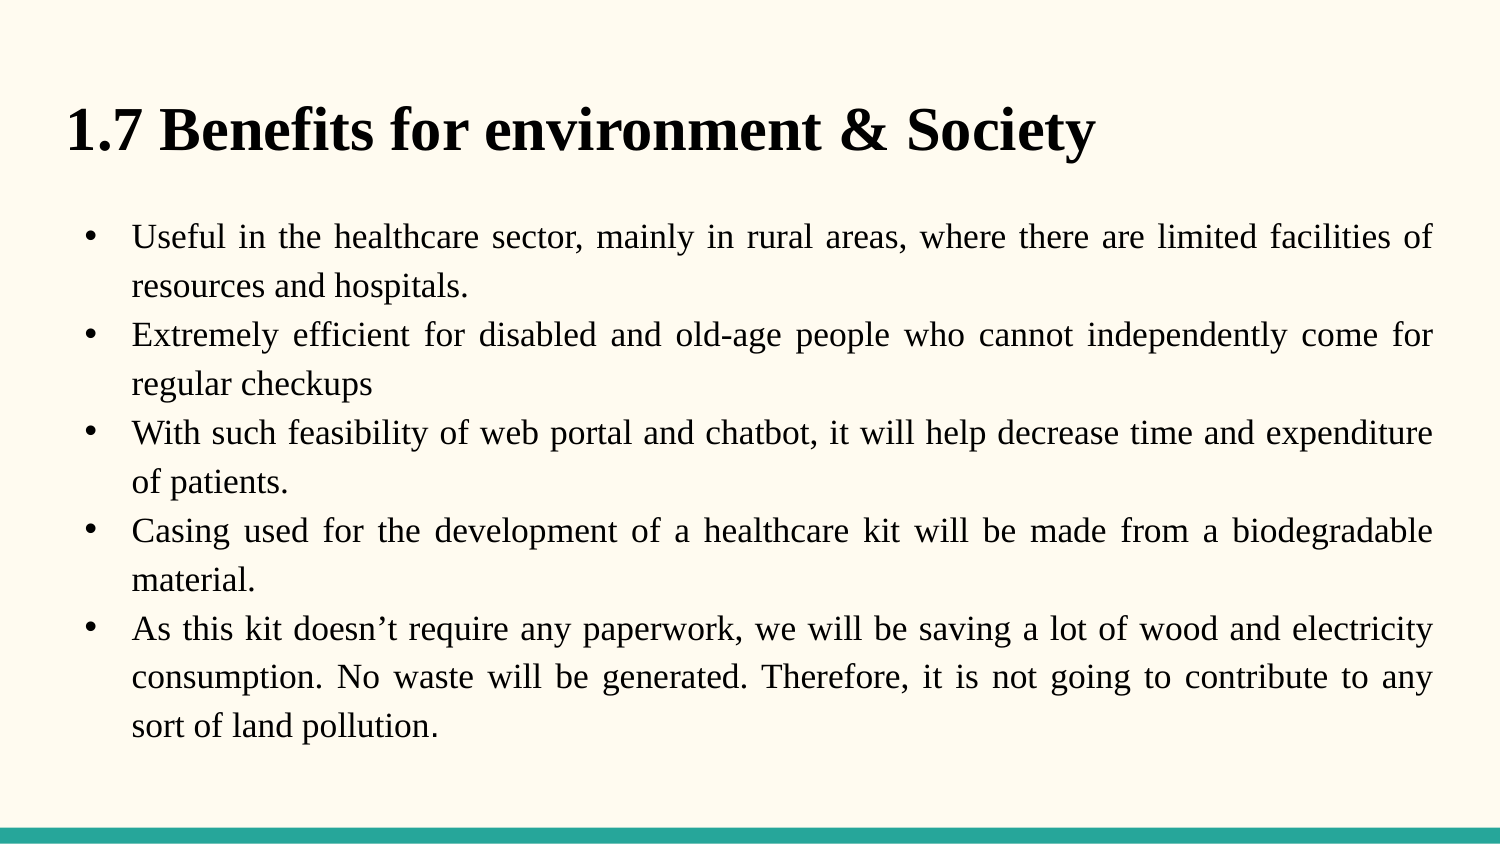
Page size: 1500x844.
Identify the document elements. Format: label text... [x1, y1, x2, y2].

text_box 1.7 Benefits for environment & Society [51, 72, 1449, 174]
text_box Useful in the healthcare sector, mainly in rural areas, where there are limited facilities of resources and hospitals. Extremely efficient for disabled and old-age people who cannot independently come for regular checkups With such feasibility of web portal and chatbot, it will help decrease time and expenditure of patients. Casing used for the development of a healthcare kit will be made from a biodegradable material. As this kit doesn’t require any paperwork, we will be saving a lot of wood and electricity consumption. No waste will be generated. Therefore, it is not going to contribute to any sort of land pollution. [51, 192, 1449, 750]
